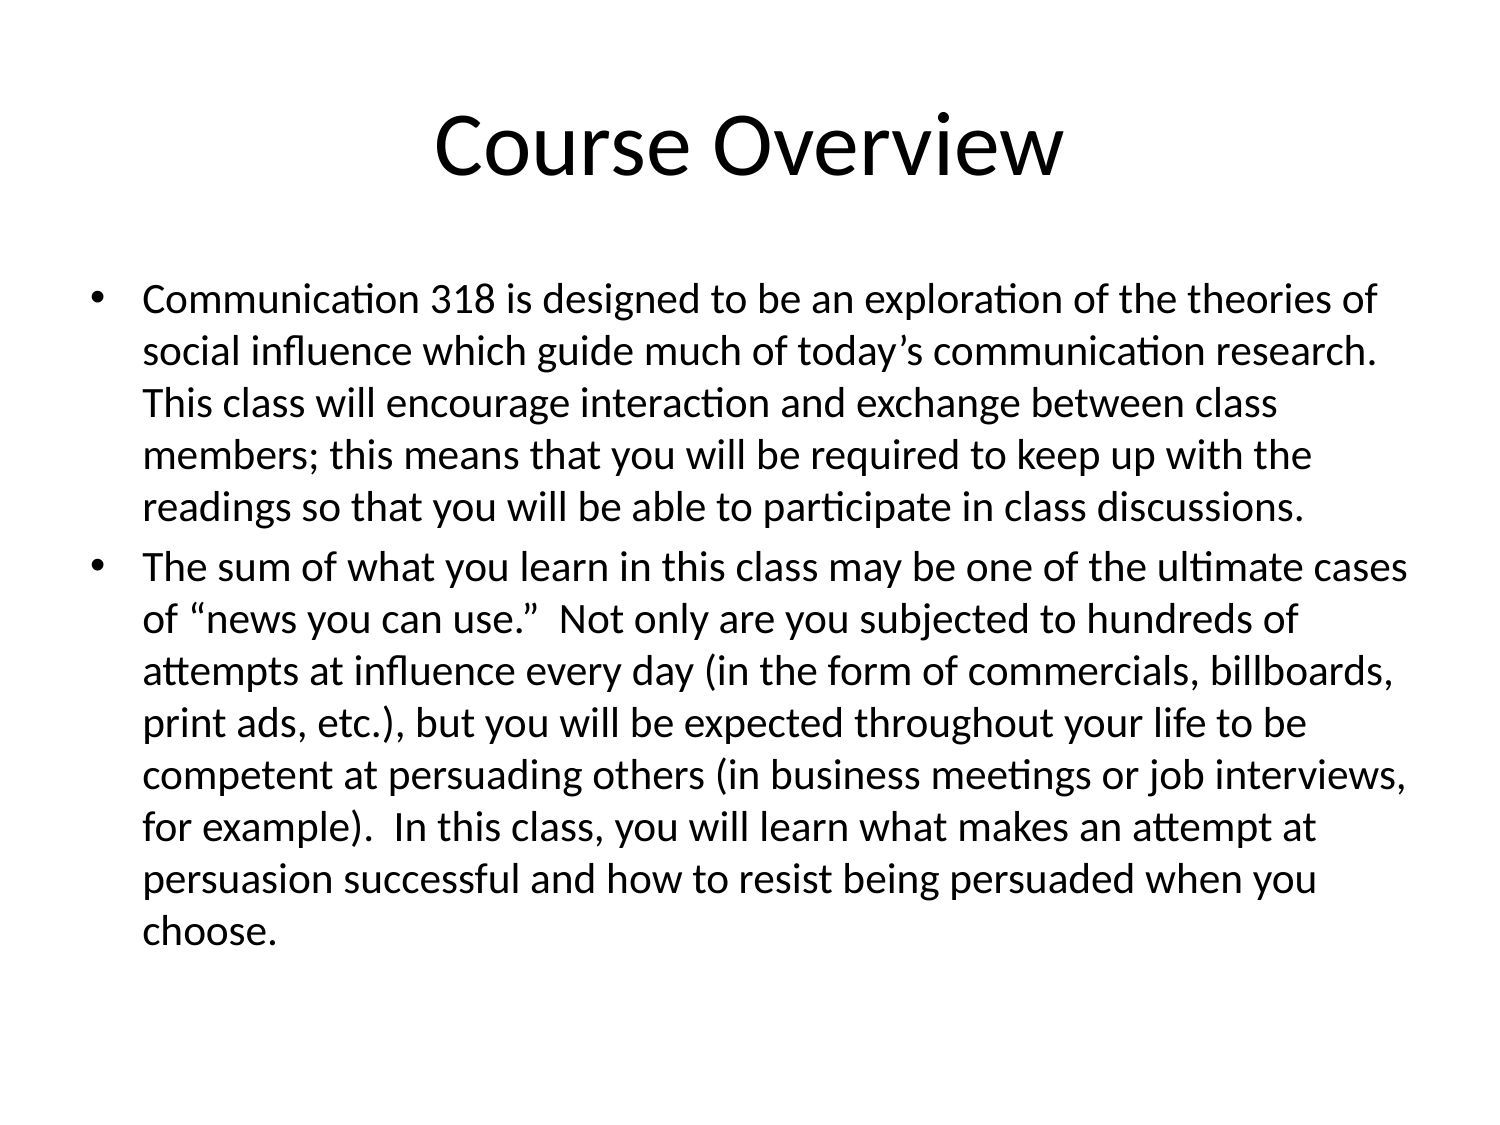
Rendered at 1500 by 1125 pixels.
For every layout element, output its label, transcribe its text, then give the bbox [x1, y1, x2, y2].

list Communication 318 is designed to be an exploration of the theories of social influence which guide much of today’s communication research. This class will encourage interaction and exchange between class members; this means that you will be required to keep up with the readings so that you will be able to participate in class discussions. The sum of what you learn in this class may be one of the ultimate cases of “news you can use.” Not only are you subjected to hundreds of attempts at influence every day (in the form of commercials, billboards, print ads, etc.), but you will be expected throughout your life to be competent at persuading others (in business meetings or job interviews, for example). In this class, you will learn what makes an attempt at persuasion successful and how to resist being persuaded when you choose. [75, 262, 1425, 1005]
title Course Overview [75, 45, 1425, 233]
